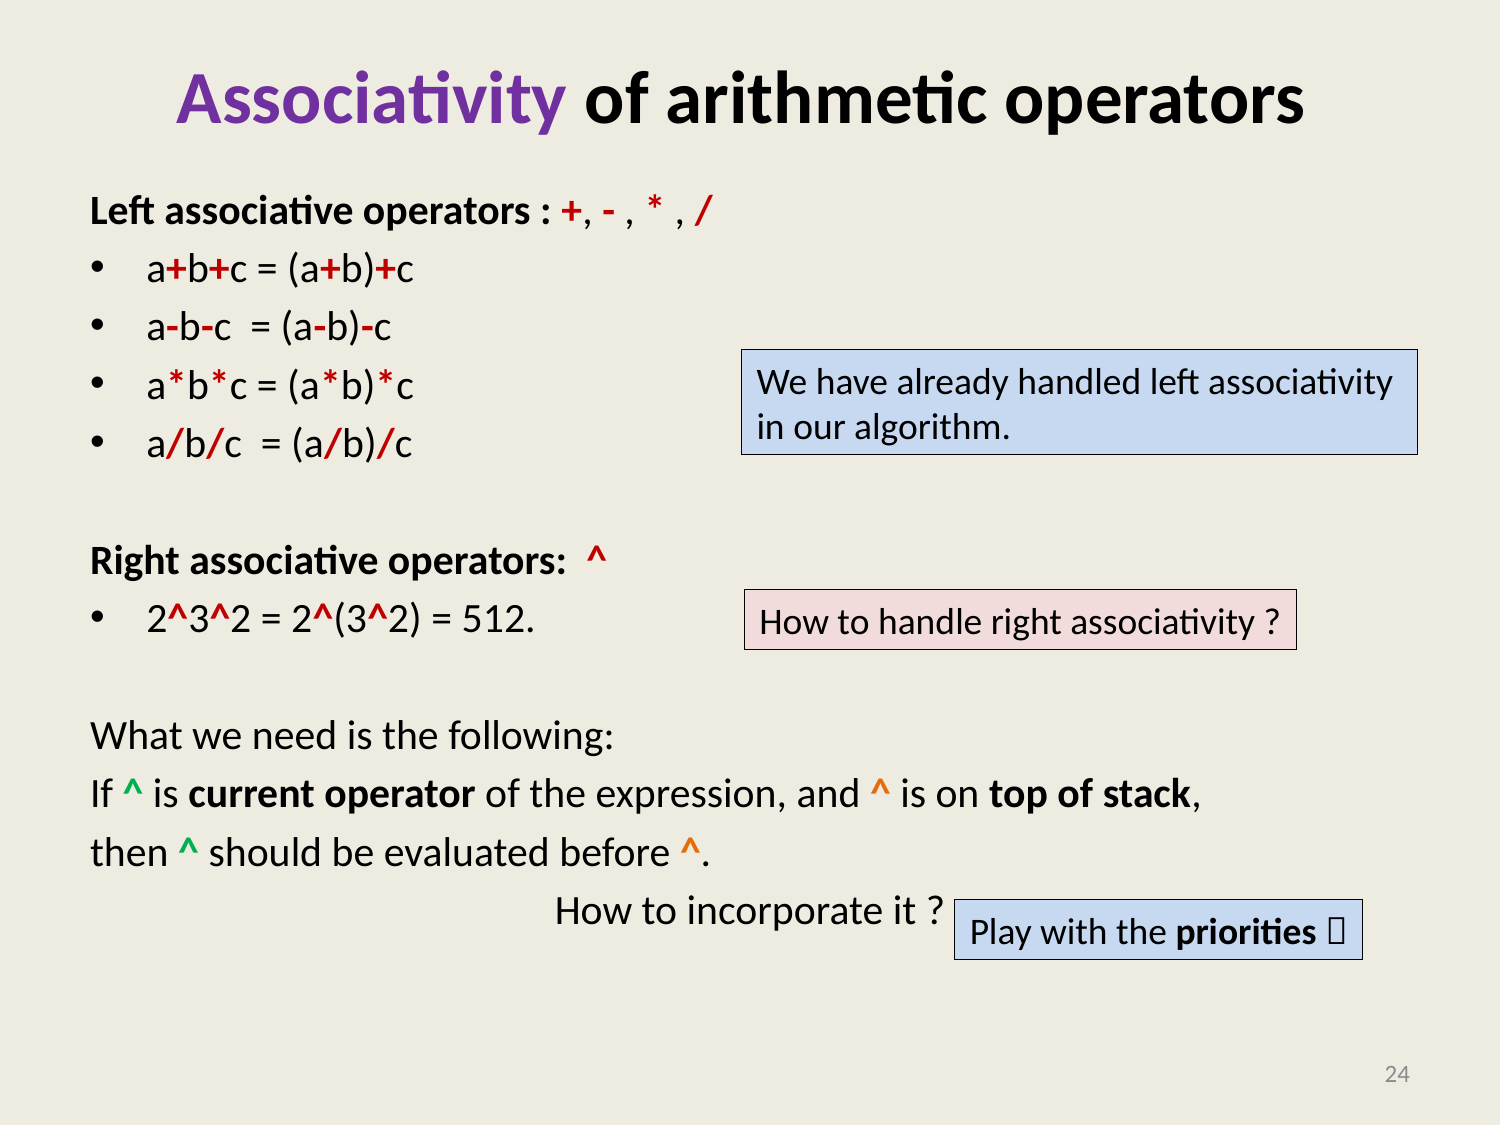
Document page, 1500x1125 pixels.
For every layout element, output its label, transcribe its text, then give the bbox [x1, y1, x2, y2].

text_box How to handle right associativity ? [744, 589, 1297, 650]
slide_number 24 [1074, 1042, 1425, 1103]
title Associativity of arithmetic operators [75, 45, 1425, 174]
list Left associative operators : +, - , * , / a+b+c = (a+b)+c a-b-c = (a-b)-c a*b*c = (a*b)*c a/b/c = (a/b)/c Right associative operators: ^ 2^3^2 = 2^(3^2) = 512. What we need is the following: If ^ is current operator of the expression, and ^ is on top of stack, then ^ should be evaluated before ^. How to incorporate it ? [75, 174, 1425, 1005]
text_box We have already handled left associativity in our algorithm. [741, 349, 1418, 455]
text_box Play with the priorities  [954, 899, 1363, 960]
